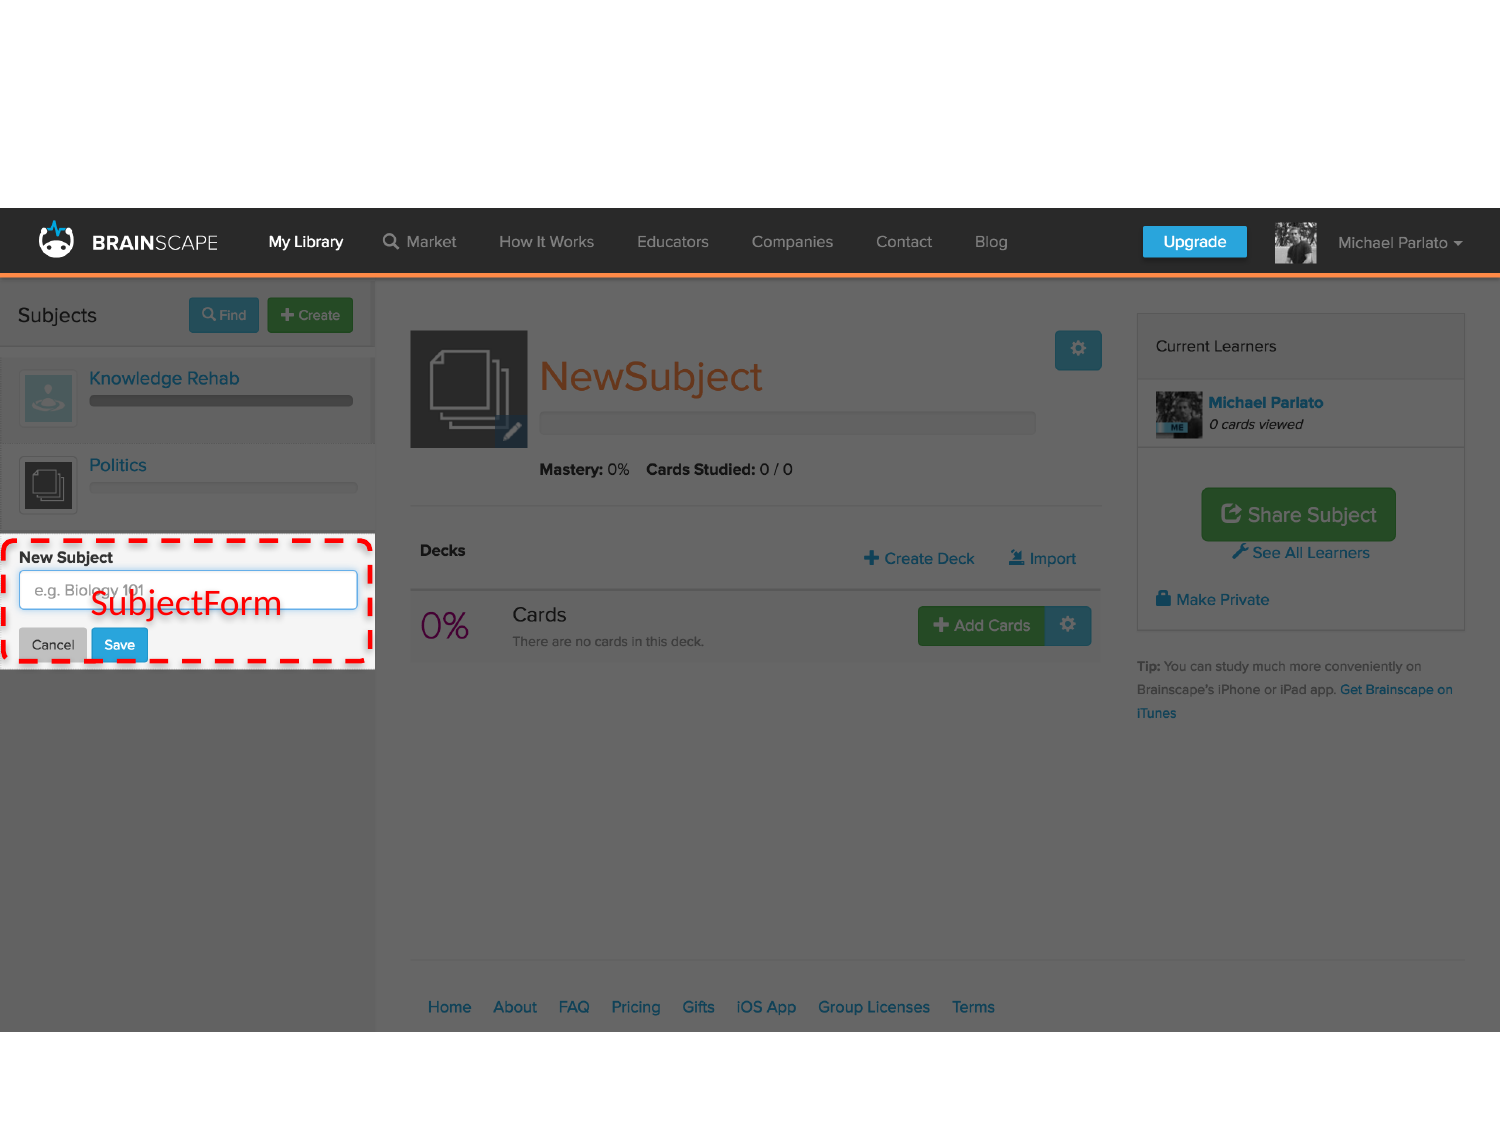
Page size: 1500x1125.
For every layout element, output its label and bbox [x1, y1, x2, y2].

picture [0, 208, 1500, 1032]
